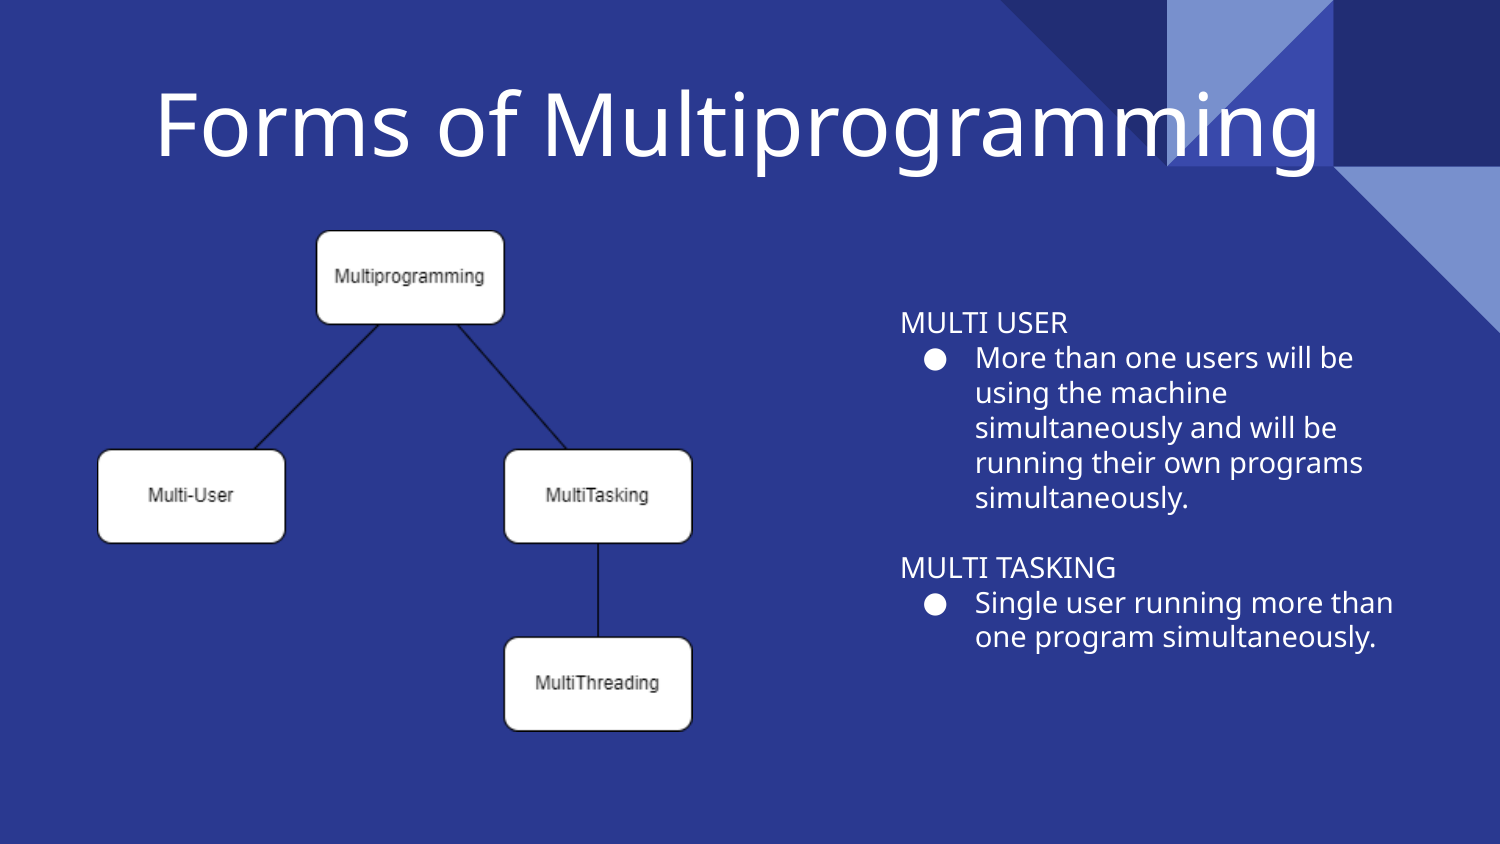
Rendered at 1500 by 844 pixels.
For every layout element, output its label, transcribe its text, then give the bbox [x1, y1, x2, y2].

picture [97, 230, 694, 733]
title Forms of Multiprogramming [64, 51, 1413, 190]
text_box MULTI USER More than one users will be using the machine simultaneously and will be running their own programs simultaneously. MULTI TASKING Single user running more than one program simultaneously. [884, 289, 1423, 669]
